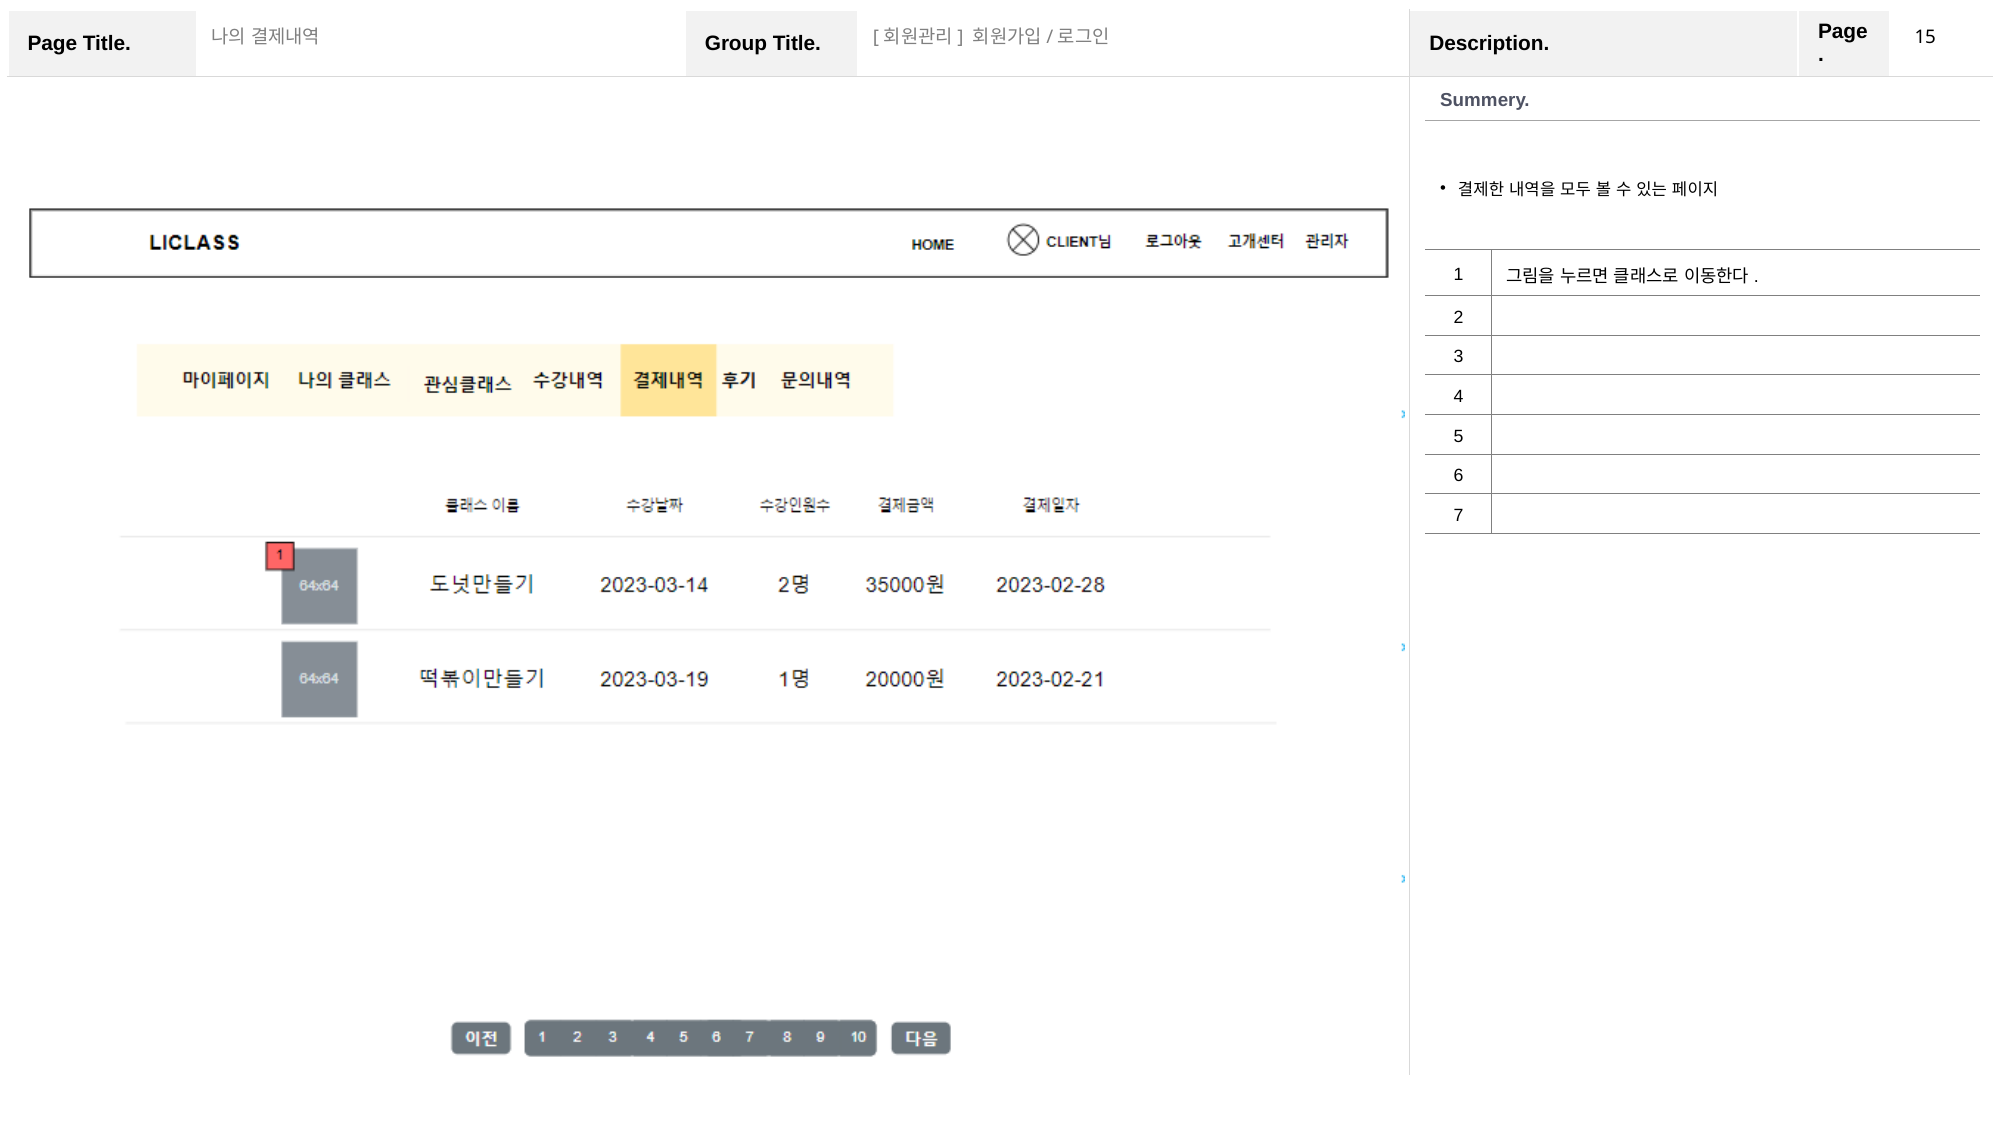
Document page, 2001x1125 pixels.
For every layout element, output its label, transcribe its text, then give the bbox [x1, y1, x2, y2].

table_cell [1492, 336, 1980, 374]
table_cell 4 [1425, 375, 1491, 414]
table_cell [1492, 375, 1980, 414]
table_cell 그림을 누르면 클래스로 이동한다. [1492, 250, 1980, 295]
list [회원관리] 회원가입/로그인 [858, 18, 1405, 55]
table_cell [1492, 296, 1980, 335]
list 나의 결제내역 [196, 18, 684, 55]
text_box 14 [1899, 17, 2000, 58]
table_cell 6 [1425, 455, 1491, 493]
table_header Summery. [1425, 78, 1980, 120]
table_cell 5 [1425, 415, 1491, 454]
table_cell 3 [1425, 336, 1491, 374]
table_cell 7 [1425, 494, 1491, 533]
table_cell 결제한 내역을 모두 볼 수 있는 페이지 [1425, 121, 1980, 249]
table_cell 1 [1425, 250, 1491, 295]
picture [0, 188, 1405, 1108]
table_cell [1492, 455, 1980, 493]
table_cell 2 [1425, 296, 1491, 335]
table_cell [1492, 494, 1980, 533]
table_cell [1492, 415, 1980, 454]
